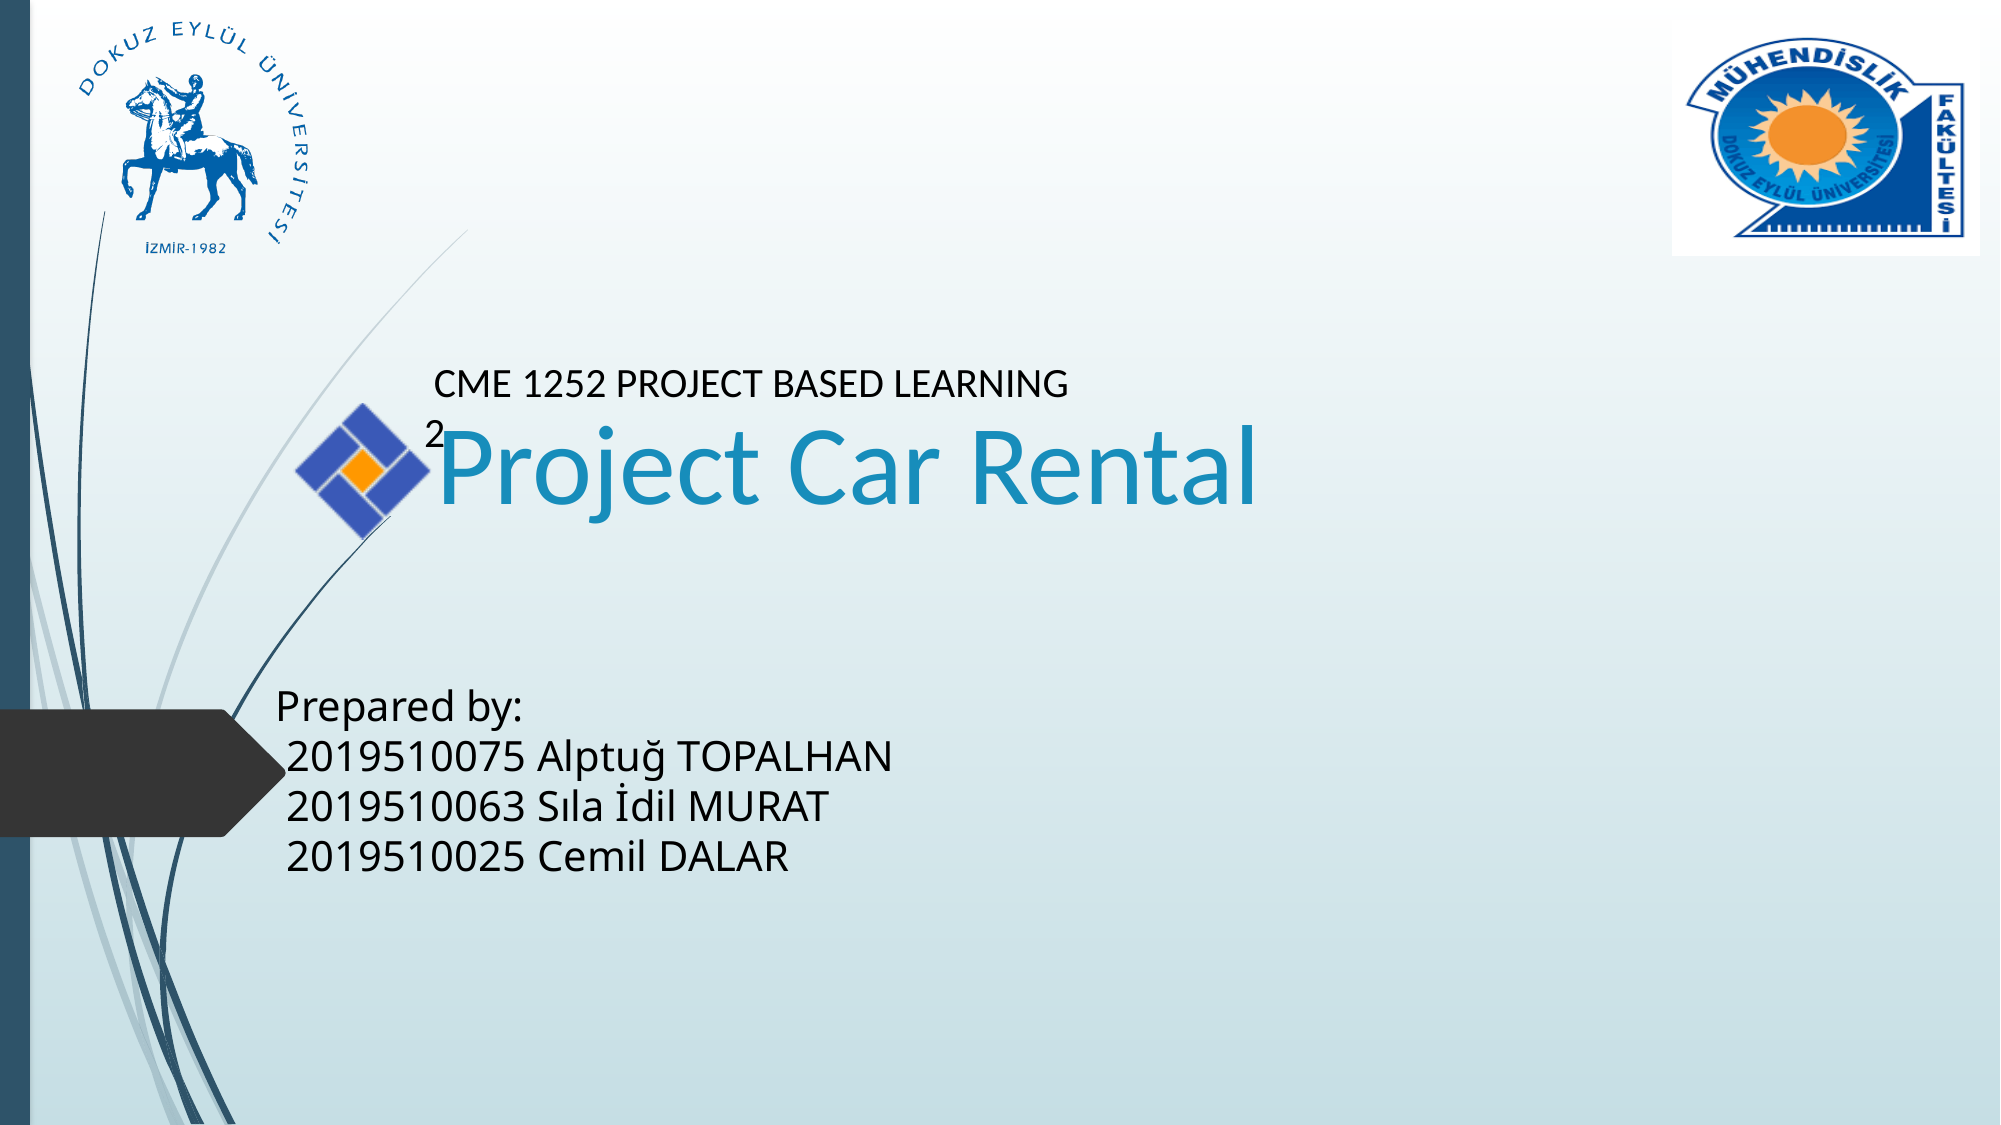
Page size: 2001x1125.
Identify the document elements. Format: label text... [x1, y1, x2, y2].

text_box CME 1252 PROJECT BASED LEARNING 2 [409, 348, 1114, 463]
title Project Car Rental [440, 381, 1302, 535]
text_box Prepared by: 2019510075 Alptuğ TOPALHAN 2019510063 Sıla İdil MURAT 2019510025 Cemil DALAR [261, 671, 1143, 887]
picture [291, 401, 437, 545]
picture [77, 19, 310, 256]
picture [1672, 19, 1980, 256]
